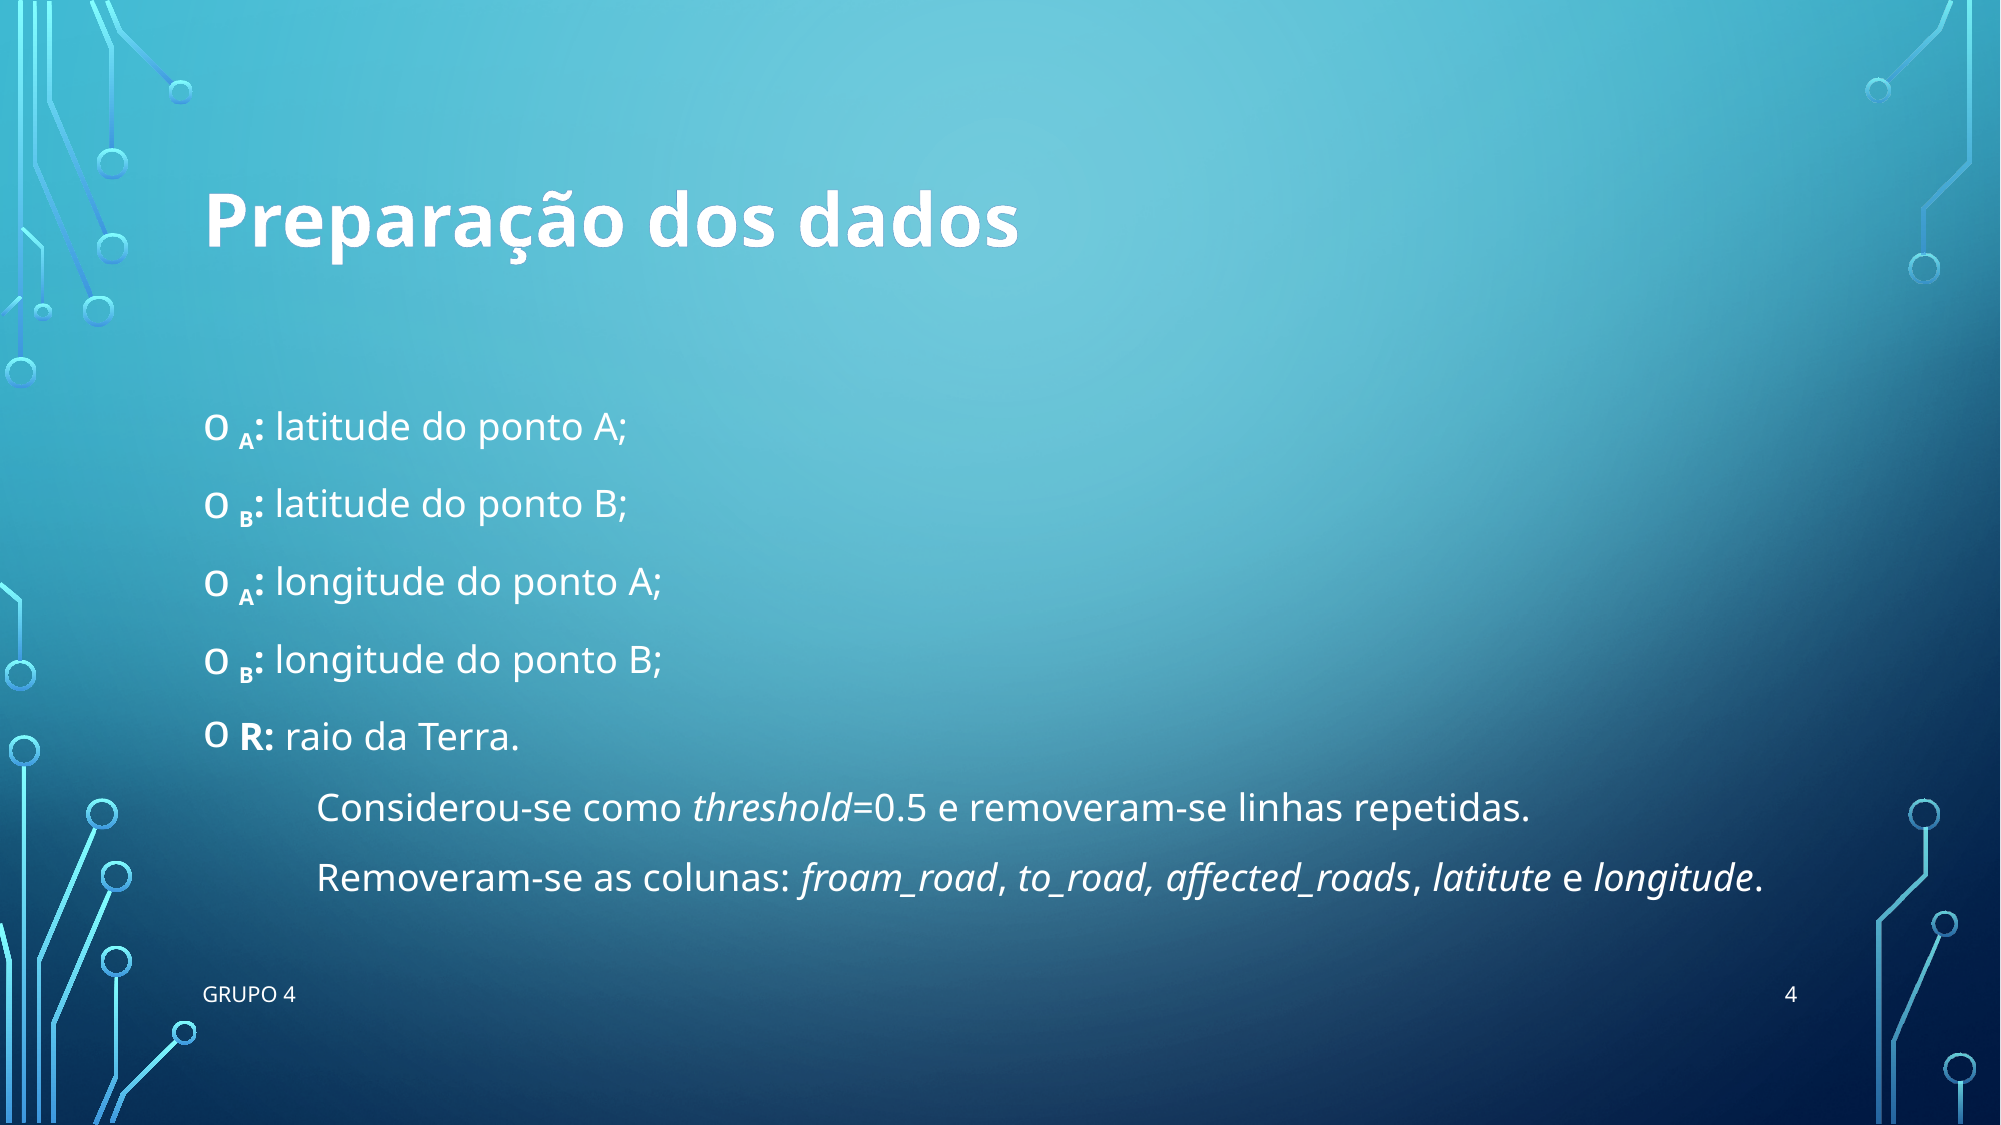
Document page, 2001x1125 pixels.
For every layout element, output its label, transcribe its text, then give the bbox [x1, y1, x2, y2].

title Preparação dos dados [187, 101, 1813, 344]
slide_number 4 [1685, 965, 1813, 1025]
footer Grupo 4 [187, 965, 1211, 1025]
